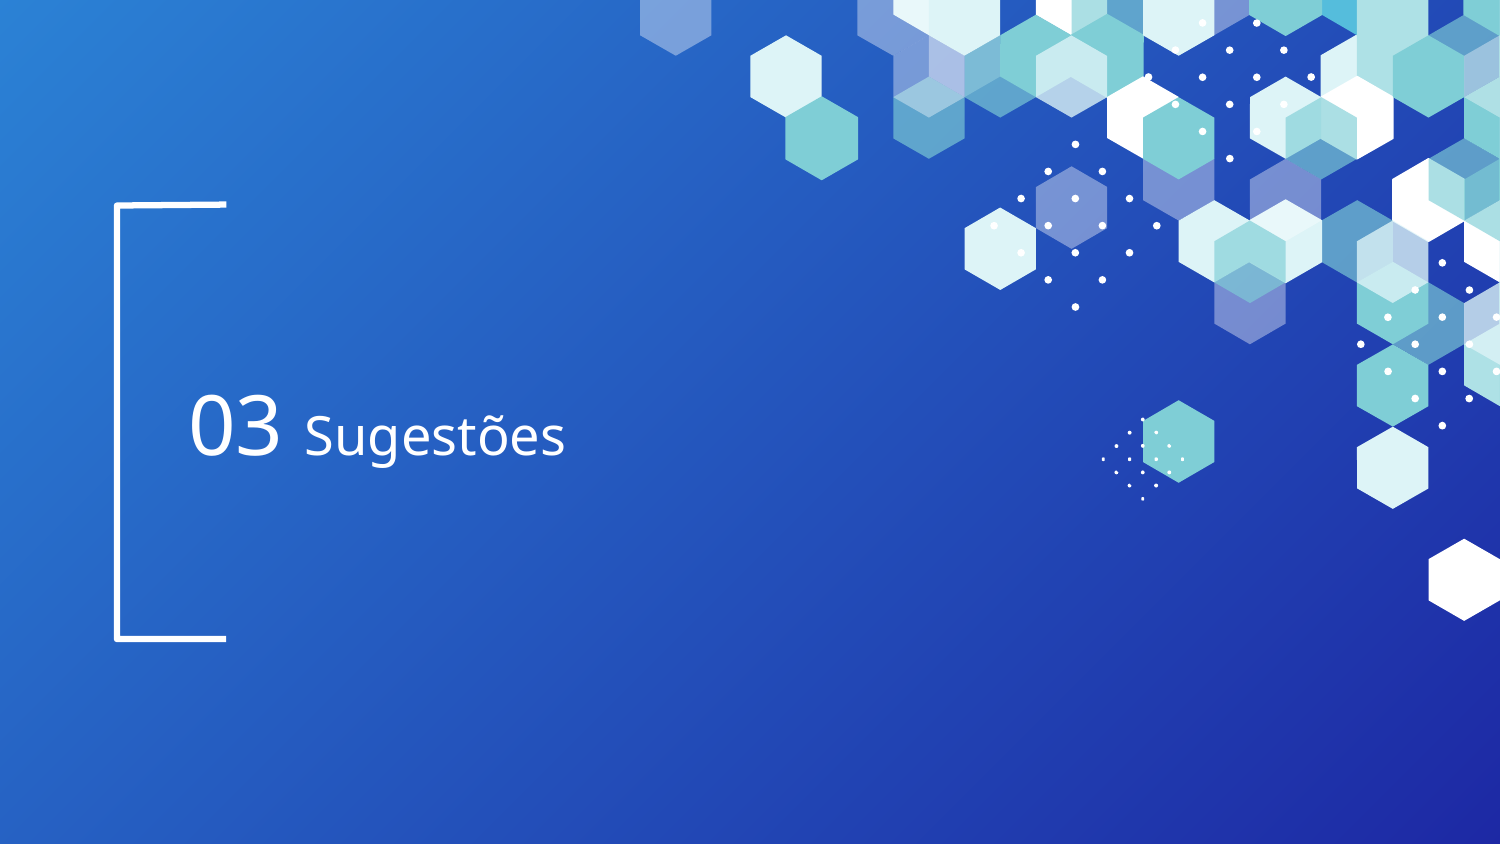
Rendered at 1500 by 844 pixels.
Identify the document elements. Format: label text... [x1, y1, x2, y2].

title 03 Sugestões [227, 363, 645, 481]
text_box [116, 204, 227, 640]
